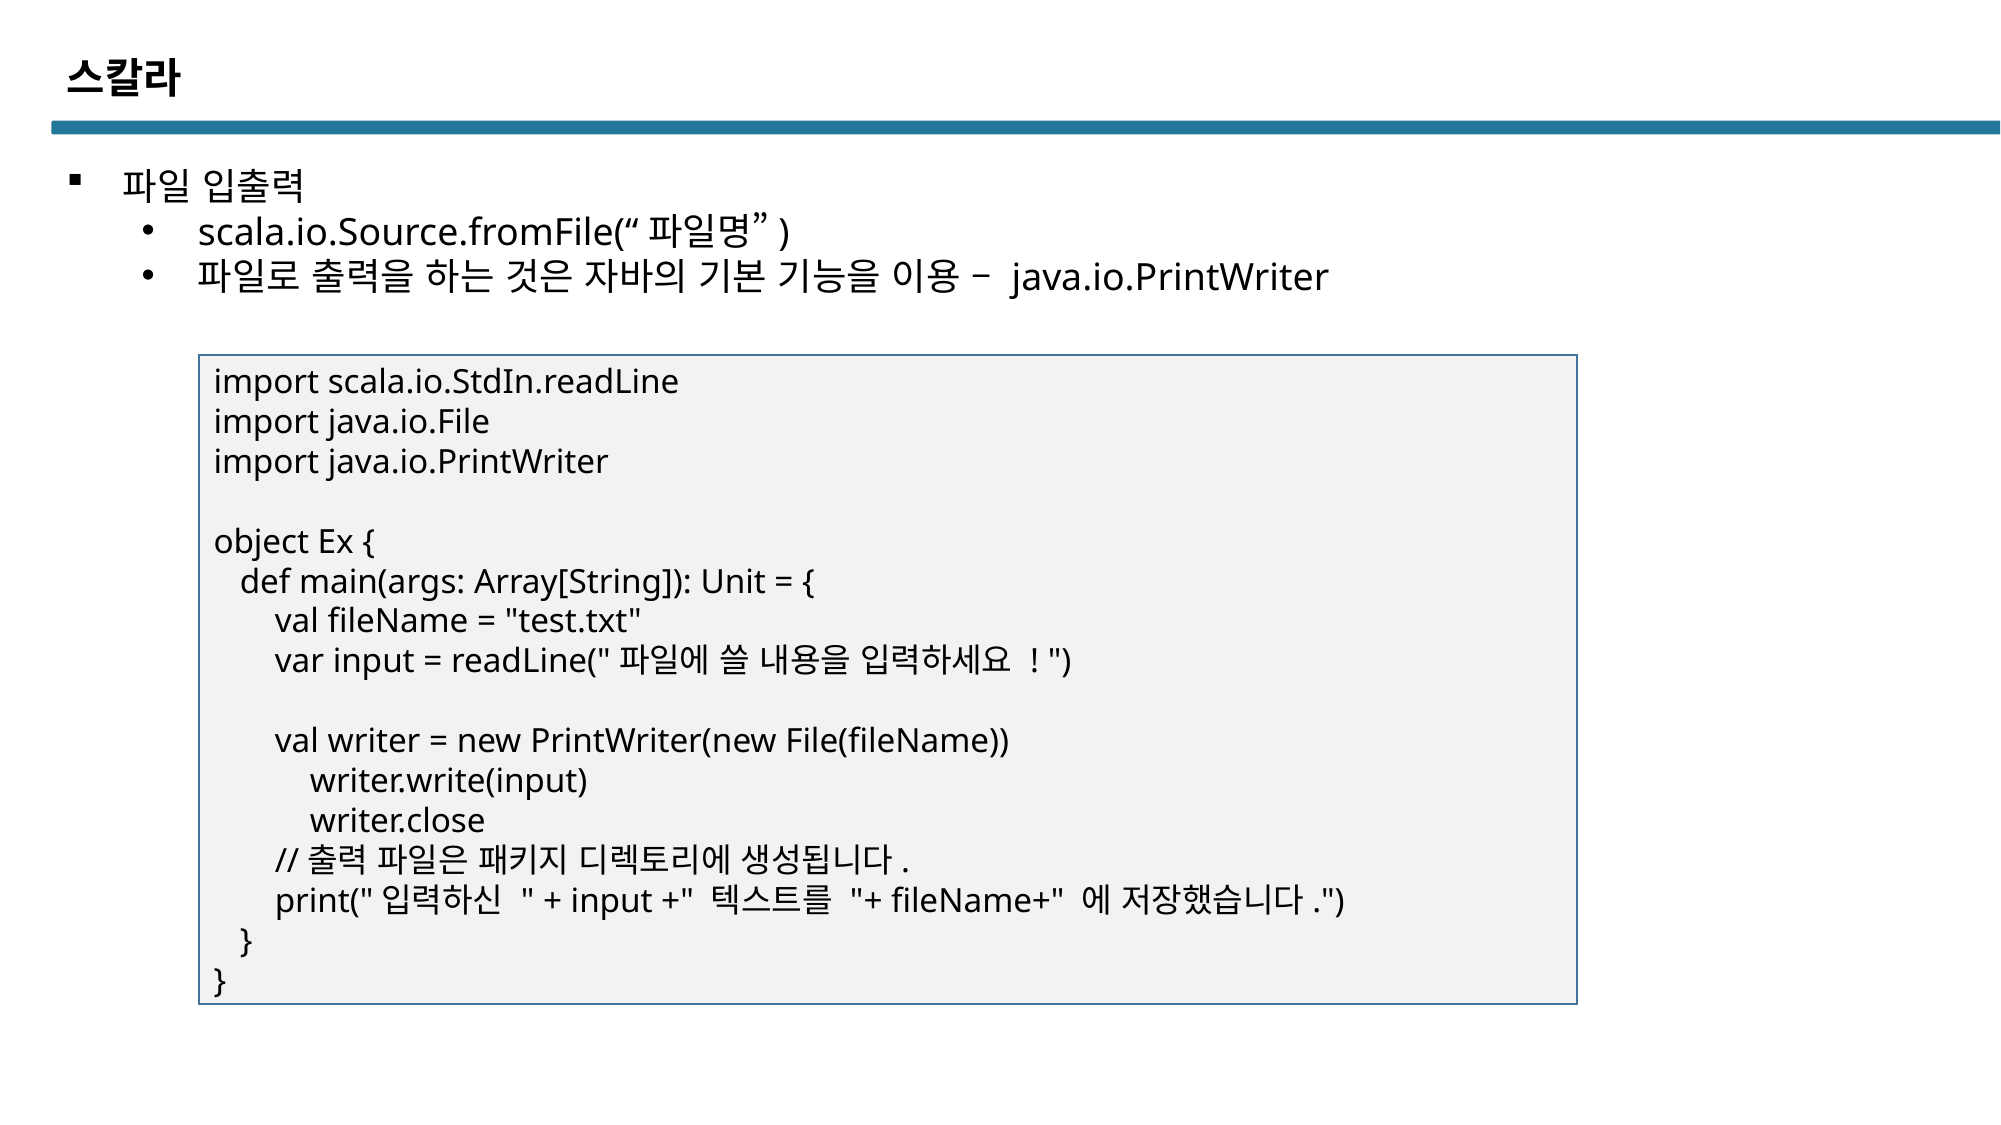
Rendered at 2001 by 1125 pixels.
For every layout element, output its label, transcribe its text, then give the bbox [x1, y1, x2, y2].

text_box import scala.io.StdIn.readLine import java.io.File import java.io.PrintWriter object Ex { def main(args: Array[String]): Unit = { val fileName = "test.txt" var input = readLine("파일에 쓸 내용을 입력하세요 ! ") val writer = new PrintWriter(new File(fileName)) writer.write(input) writer.close //출력 파일은 패키지 디렉토리에 생성됩니다. print("입력하신 " + input +" 텍스트를 "+ fileName+" 에 저장했습니다.") } } [198, 354, 1578, 1005]
text_box 스칼라 [51, 50, 1238, 121]
text_box 파일 입출력 scala.io.Source.fromFile(“파일명”) 파일로 출력을 하는 것은 자바의 기본 기능을 이용 – java.io.PrintWriter [51, 155, 1917, 305]
